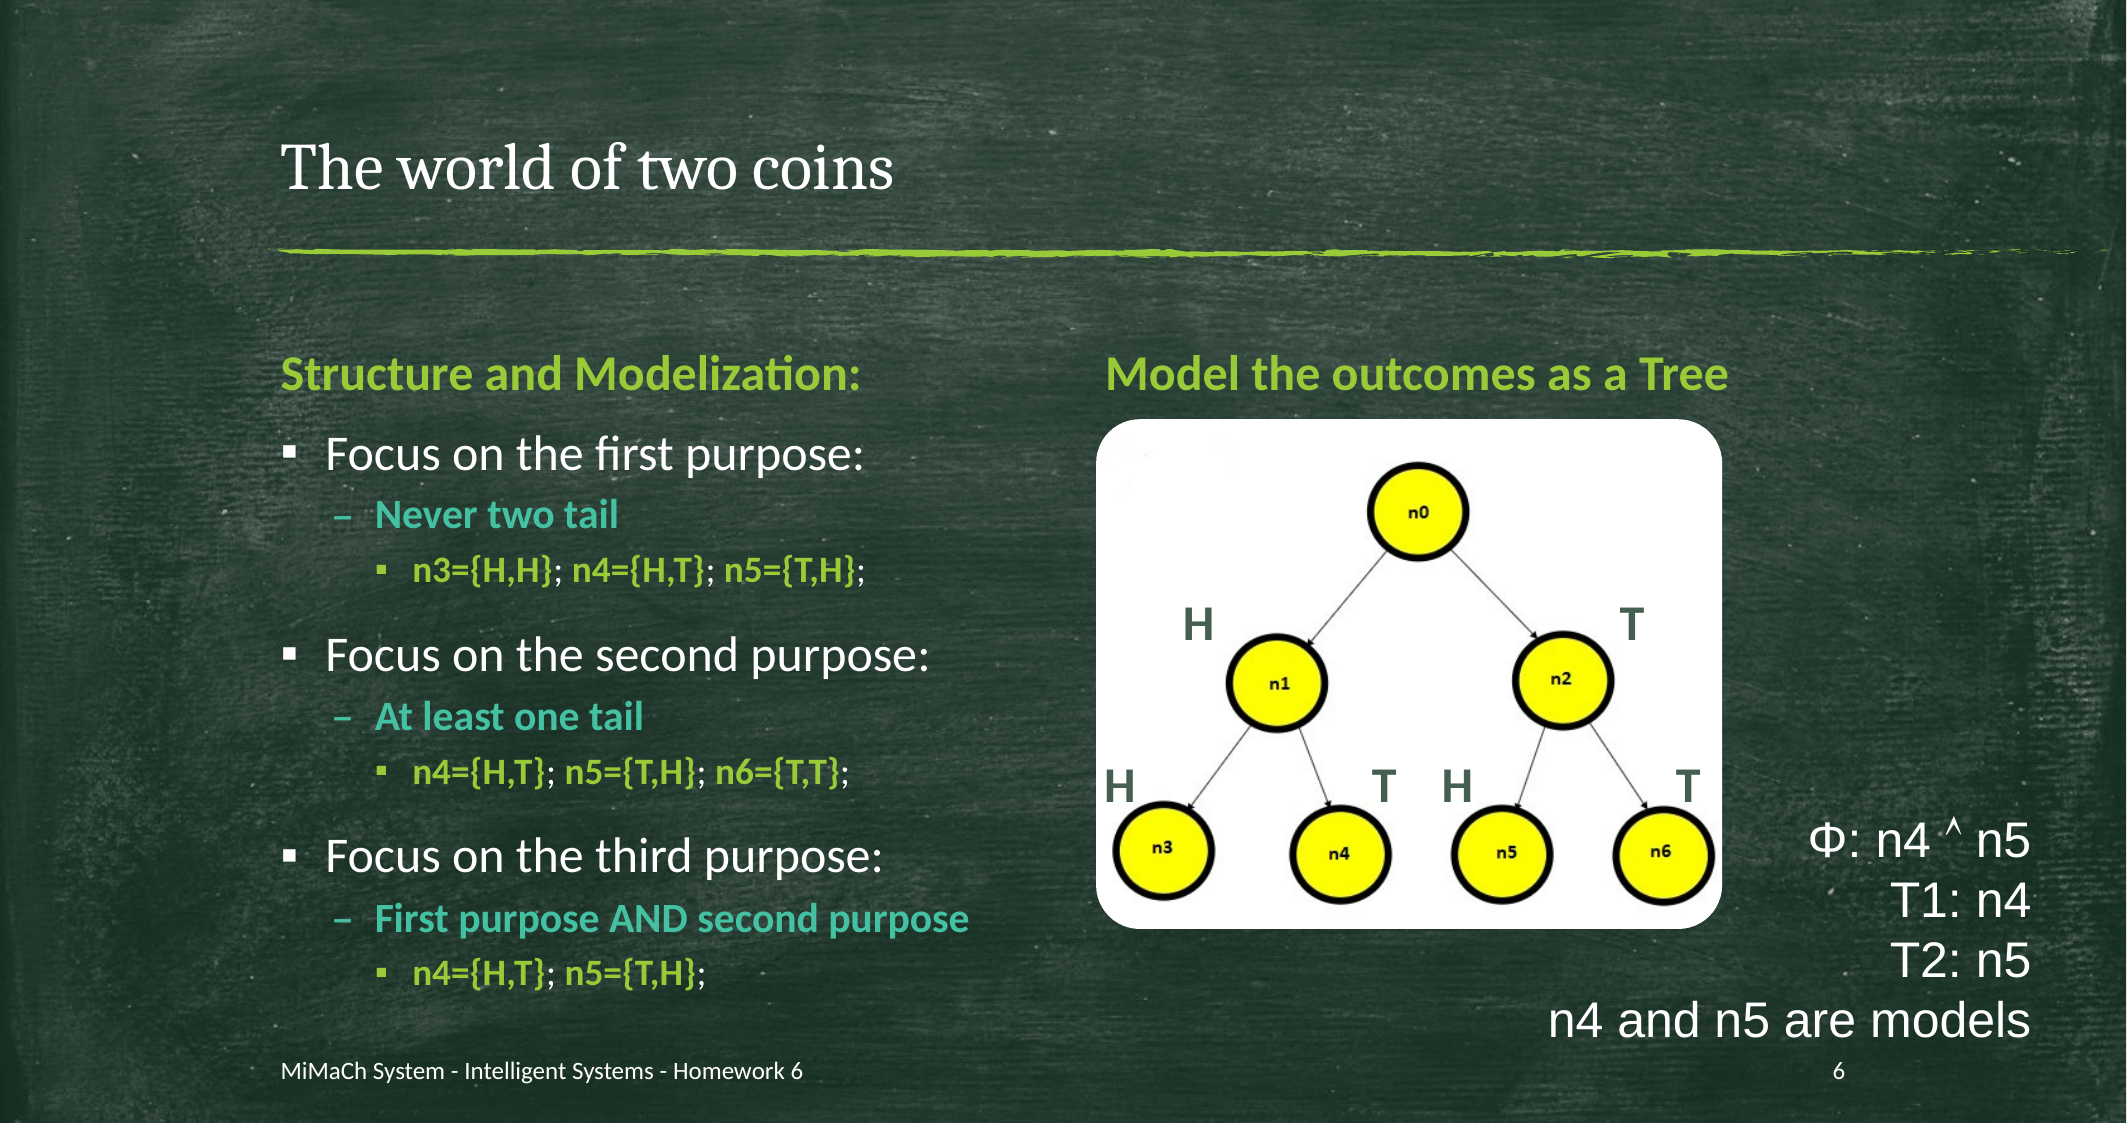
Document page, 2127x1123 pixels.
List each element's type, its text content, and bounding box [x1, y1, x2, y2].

title The world of two coins [265, 44, 1861, 212]
text_box Φ: n4  n5 T1: n4 T2: n5 n4 and n5 are models [1475, 800, 2047, 1056]
slide_number 6 [1661, 1056, 1861, 1093]
text_box H T H T H T [1089, 589, 1096, 821]
list Model the outcomes as a Tree [1090, 311, 1861, 437]
list Structure and Modelization: [265, 311, 1036, 419]
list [1096, 419, 1723, 929]
footer MiMaCh System - Intelligent Systems - Homework 6 [265, 1047, 1369, 1093]
list Focus on the first purpose: Never two tail n3={H,H}; n4={H,T}; n5={T,H}; Focus on the second purpose: At least one tail n4={H,T}; n5={T,H}; n6={T,T}; Focus on the third purpose: First purpose AND second purpose n4={H,T}; n5={T,H}; [265, 419, 1036, 1047]
